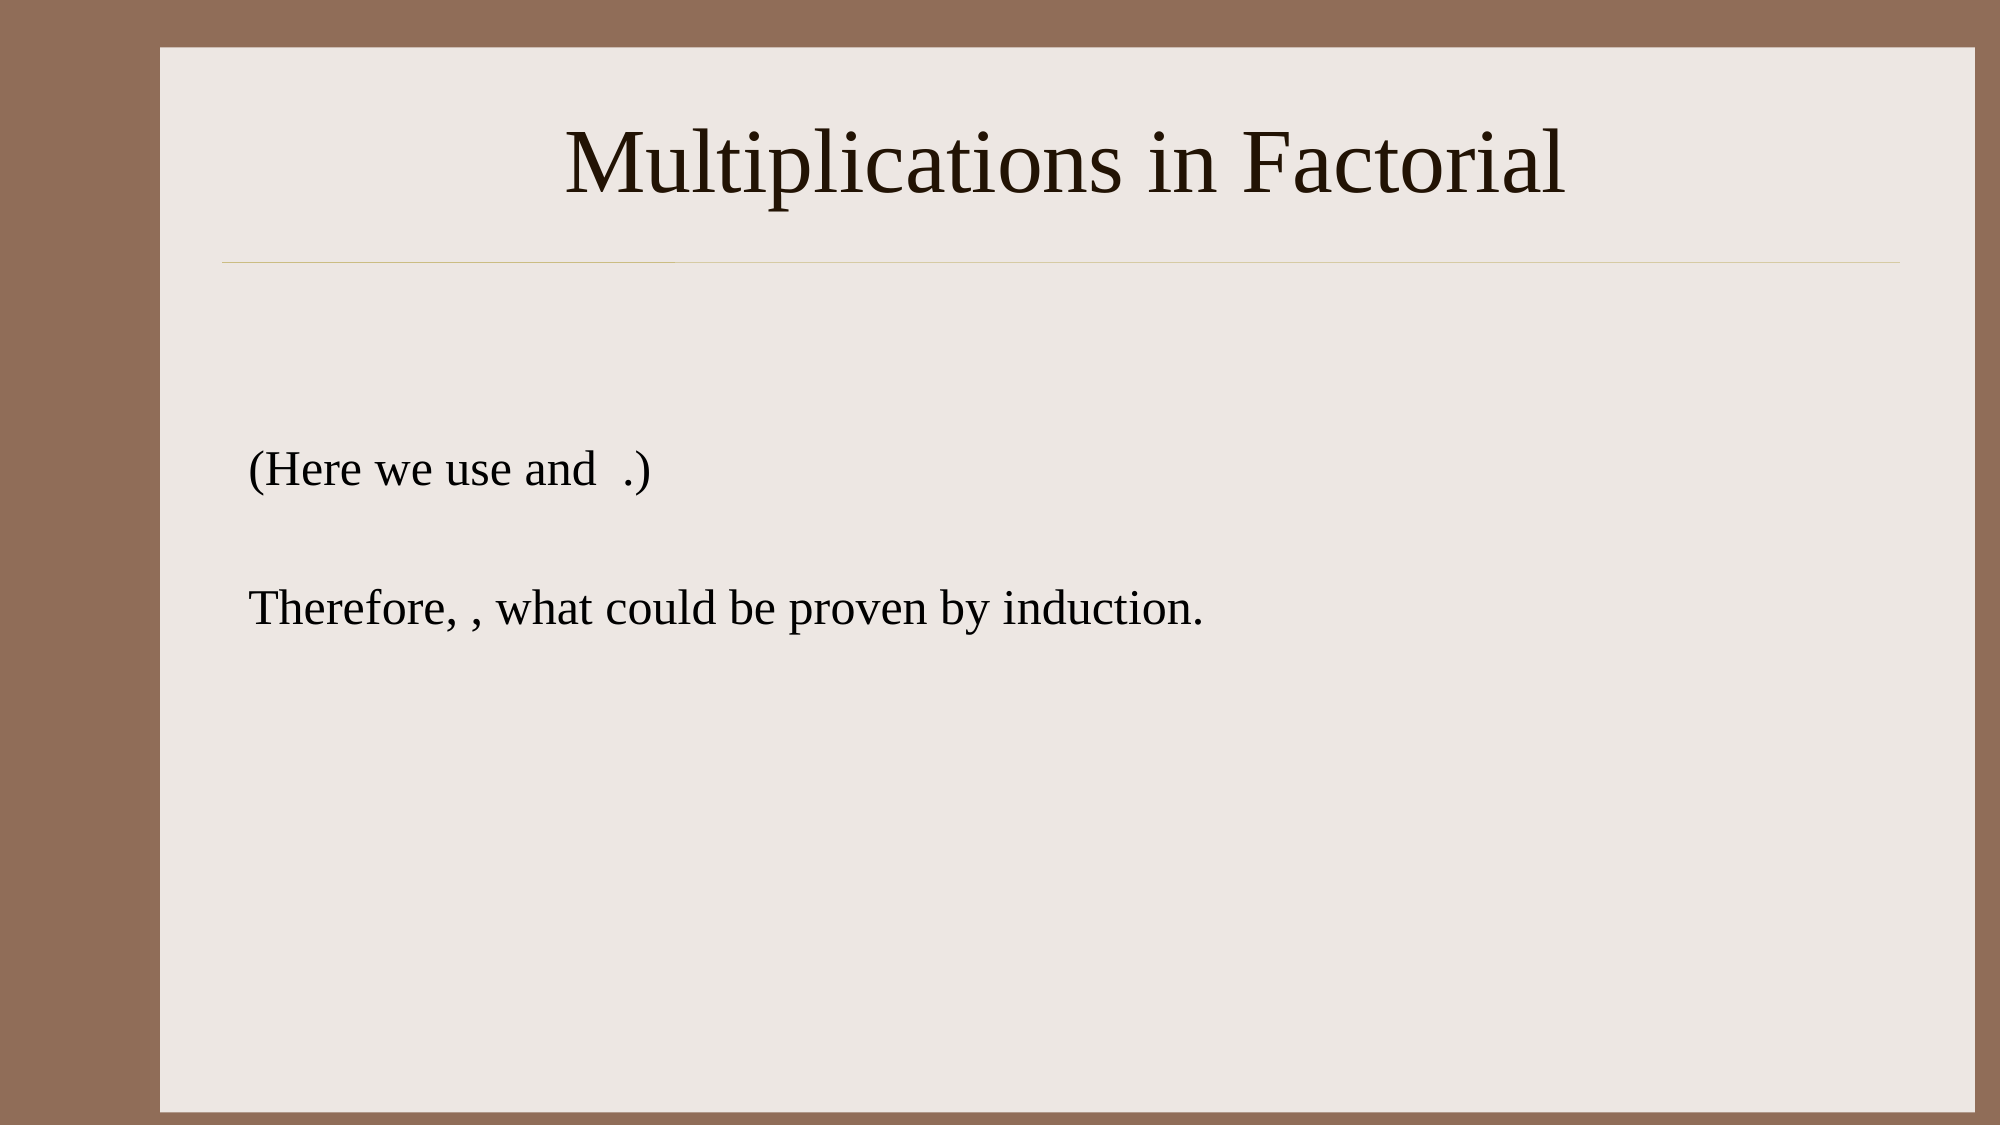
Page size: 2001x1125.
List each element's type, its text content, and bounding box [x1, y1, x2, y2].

title Multiplications in Factorial [233, 62, 1900, 250]
